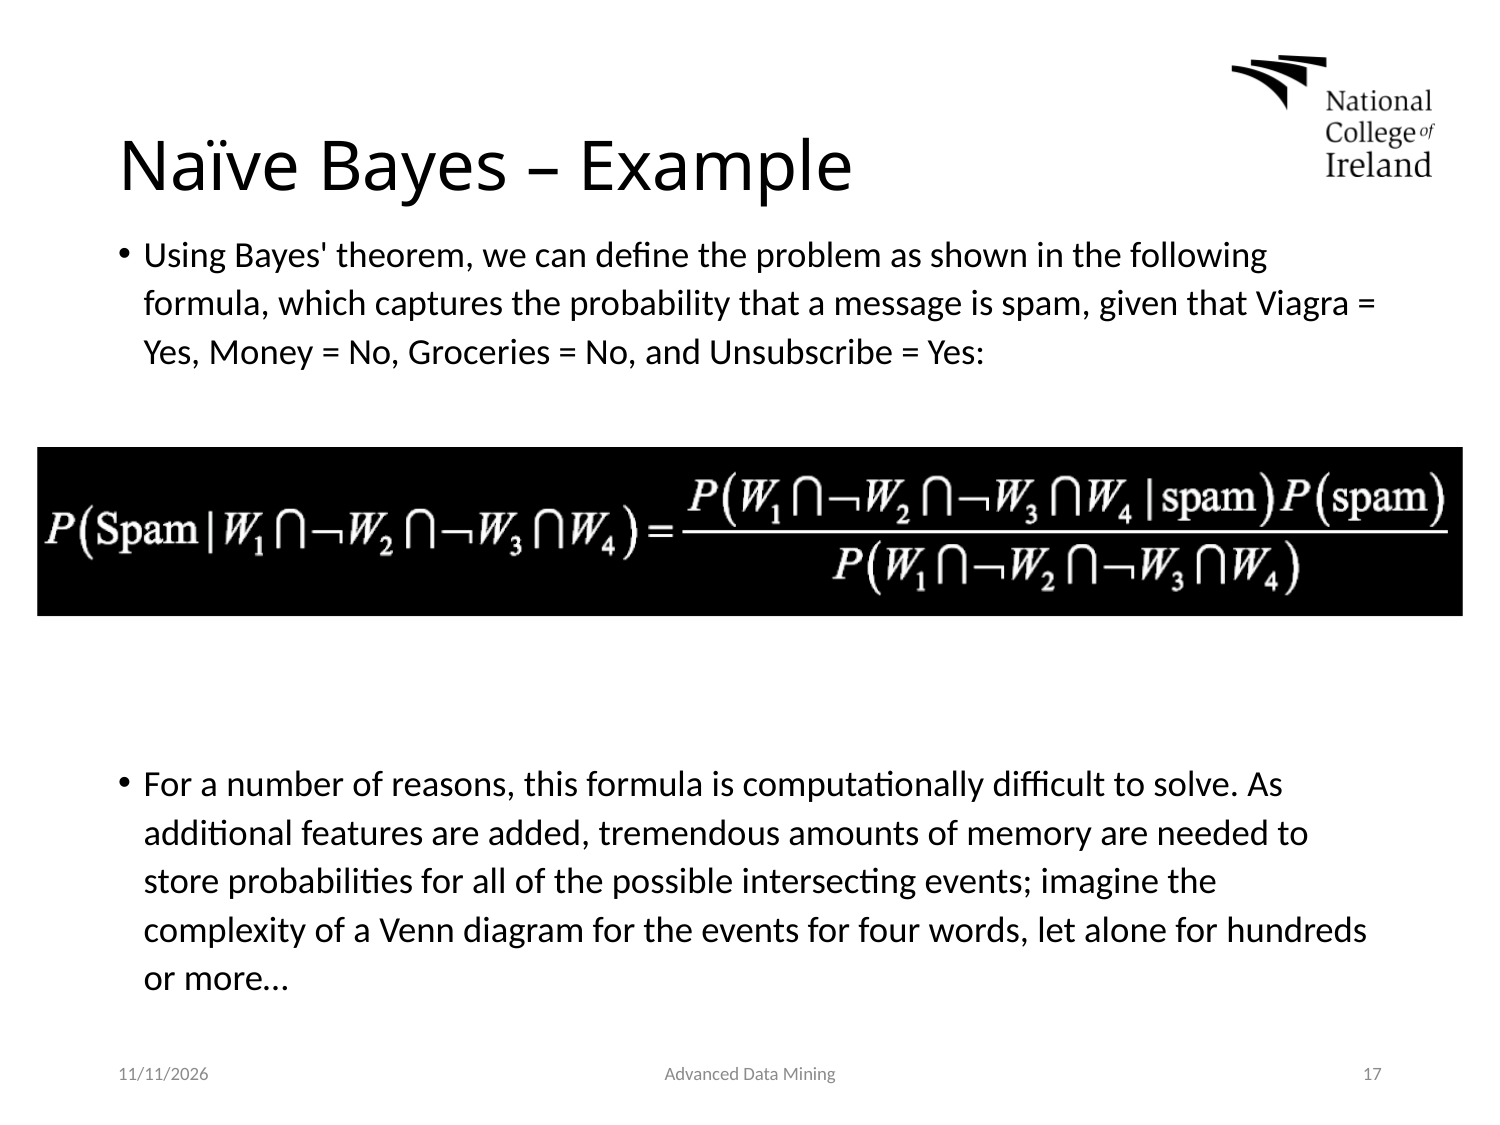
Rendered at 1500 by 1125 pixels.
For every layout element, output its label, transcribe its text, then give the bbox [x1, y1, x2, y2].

footer Advanced Data Mining [496, 1042, 1004, 1103]
slide_number 17 [1059, 1042, 1397, 1103]
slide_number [103, 1042, 441, 1103]
title Naïve Bayes – Example [103, 59, 1397, 218]
picture [37, 447, 1463, 617]
list Using Bayes' theorem, we can define the problem as shown in the following formula, which captures the probability that a message is spam, given that Viagra = Yes, Money = No, Groceries = No, and Unsubscribe = Yes: For a number of reasons, this formula is computationally difficult to solve. As additional features are added, tremendous amounts of memory are needed to store probabilities for all of the possible intersecting events; imagine the complexity of a Venn diagram for the events for four words, let alone for hundreds or more… [103, 617, 1397, 1014]
list Using Bayes' theorem, we can define the problem as shown in the following formula, which captures the probability that a message is spam, given that Viagra = Yes, Money = No, Groceries = No, and Unsubscribe = Yes: For a number of reasons, this formula is computationally difficult to solve. As additional features are added, tremendous amounts of memory are needed to store probabilities for all of the possible intersecting events; imagine the complexity of a Venn diagram for the events for four words, let alone for hundreds or more… [103, 218, 1397, 447]
